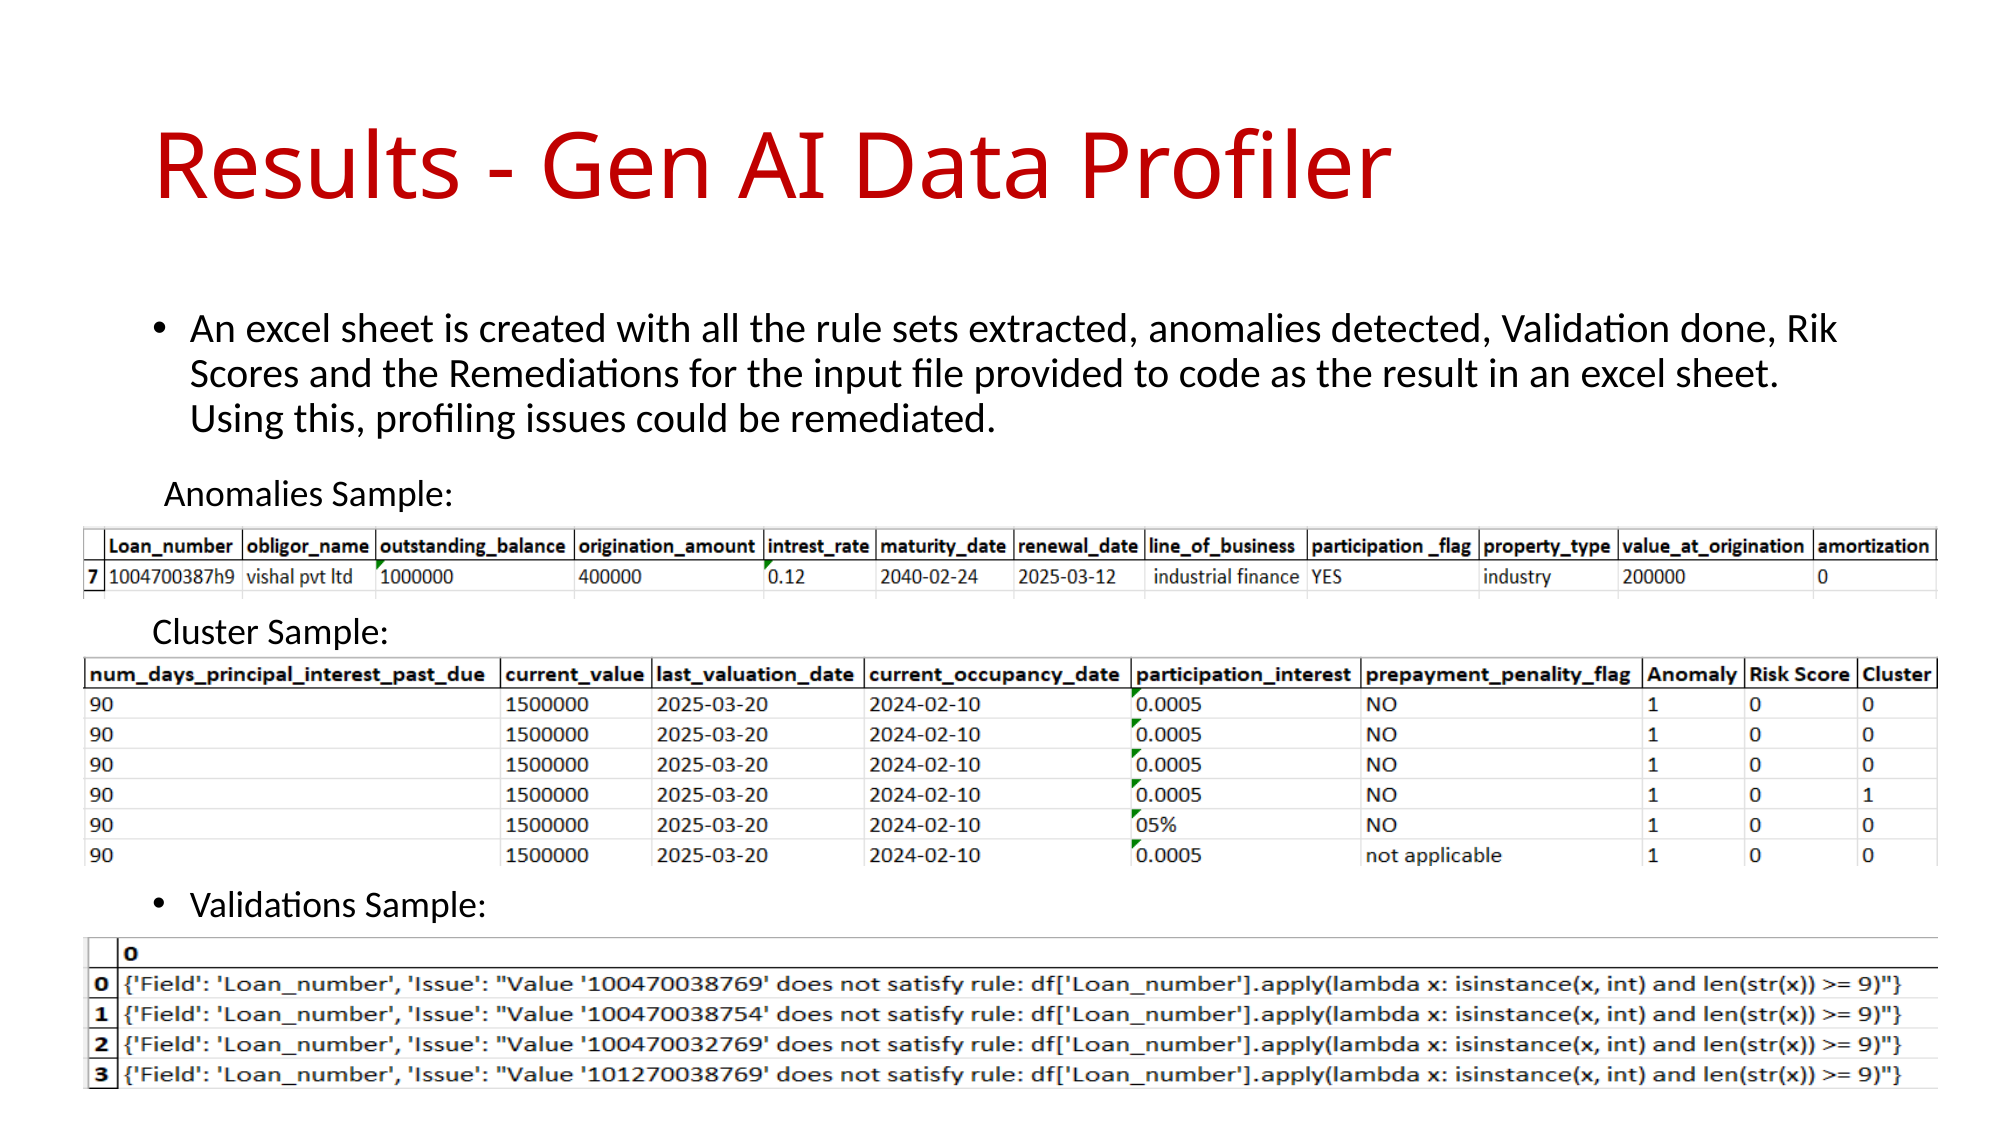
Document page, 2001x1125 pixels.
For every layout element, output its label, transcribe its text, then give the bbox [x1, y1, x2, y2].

picture [83, 526, 1938, 599]
list An excel sheet is created with all the rule sets extracted, anomalies detected, Validation done, Rik Scores and the Remediations for the input file provided to code as the result in an excel sheet. Using this, profiling issues could be remediated. Anomalies Sample: Cluster Sample: Validations Sample: [137, 299, 1863, 526]
picture [83, 937, 1938, 1089]
list An excel sheet is created with all the rule sets extracted, anomalies detected, Validation done, Rik Scores and the Remediations for the input file provided to code as the result in an excel sheet. Using this, profiling issues could be remediated. Anomalies Sample: Cluster Sample: Validations Sample: [137, 599, 1863, 656]
list An excel sheet is created with all the rule sets extracted, anomalies detected, Validation done, Rik Scores and the Remediations for the input file provided to code as the result in an excel sheet. Using this, profiling issues could be remediated. Anomalies Sample: Cluster Sample: Validations Sample: [137, 866, 1863, 937]
title Results - Gen AI Data Profiler [137, 59, 1863, 278]
picture [83, 656, 1938, 866]
